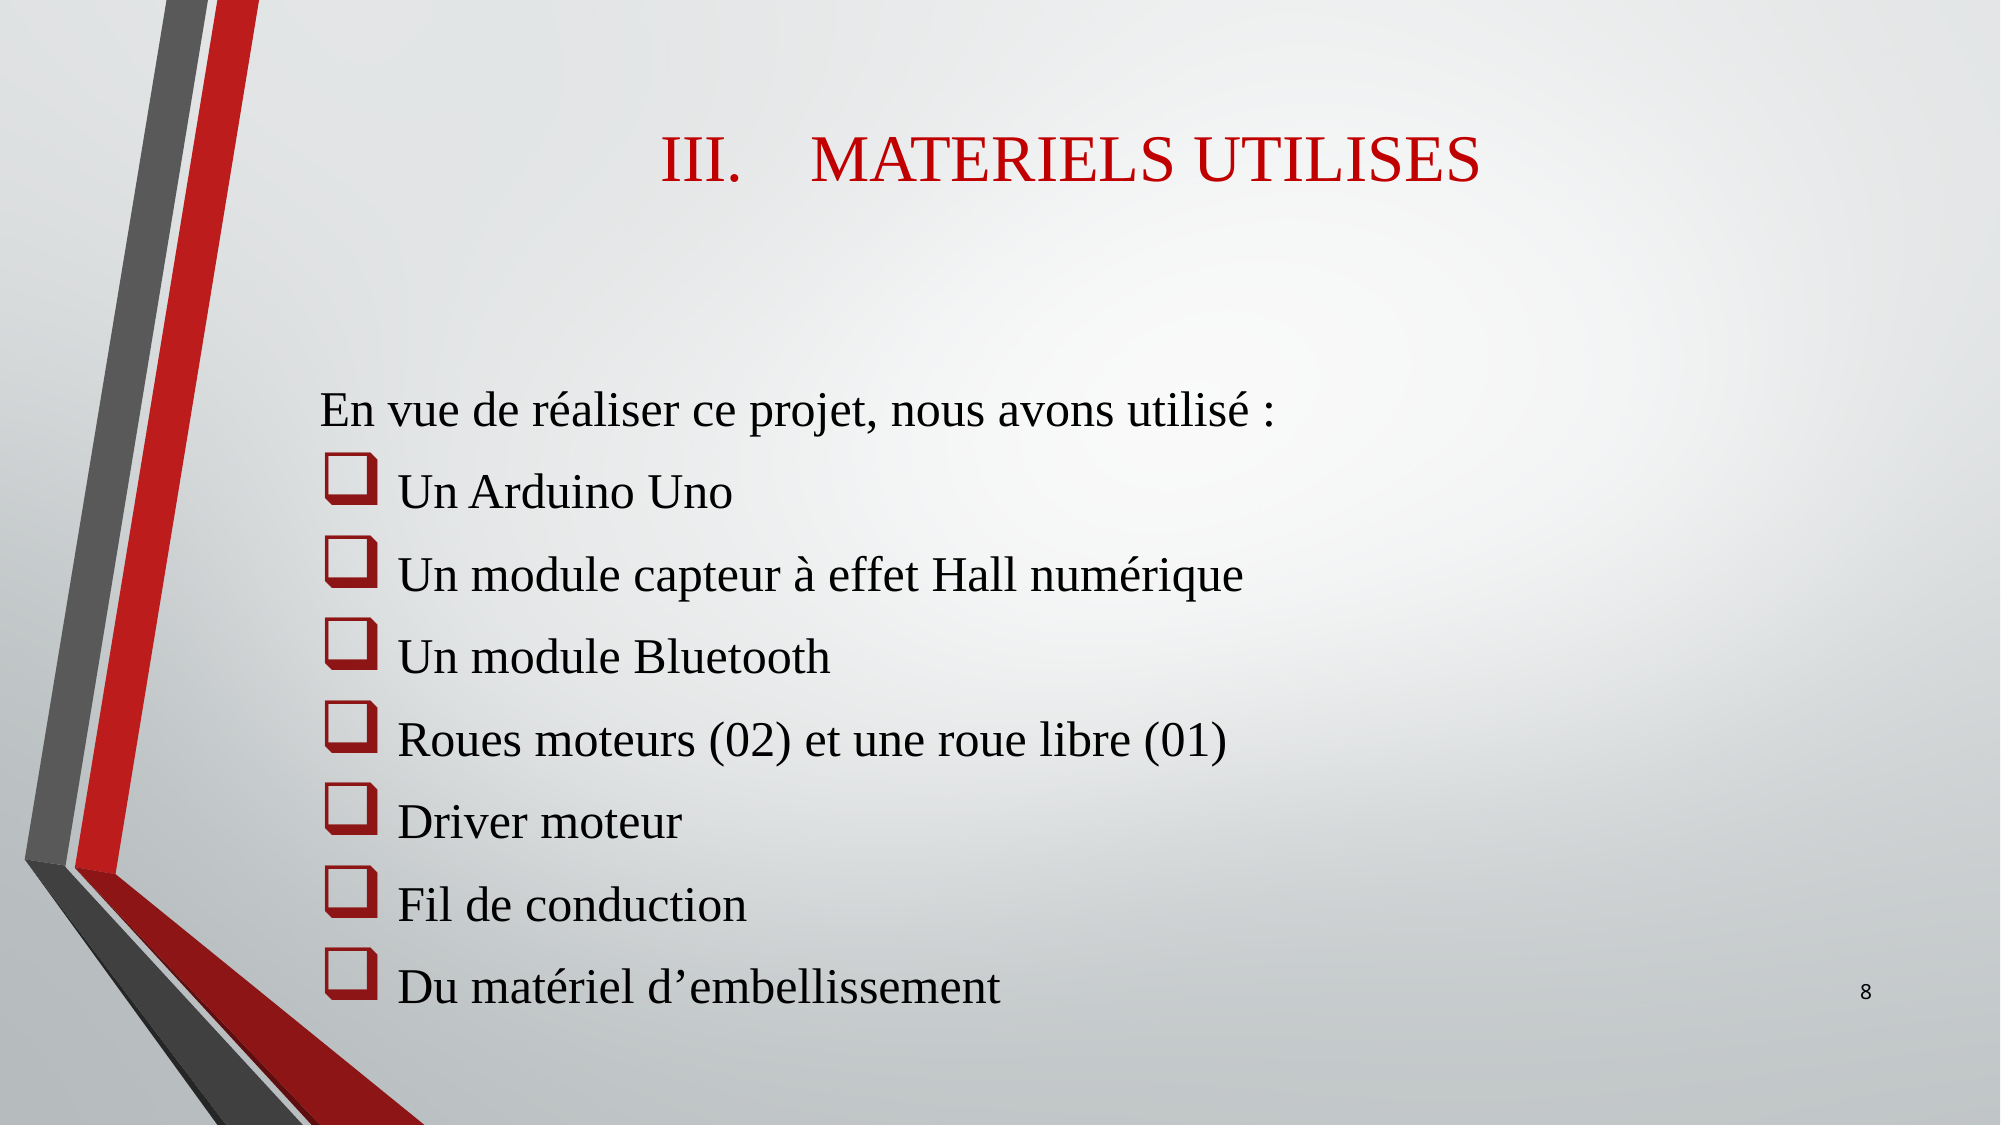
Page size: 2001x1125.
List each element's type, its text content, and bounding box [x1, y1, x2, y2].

list En vue de réaliser ce projet, nous avons utilisé : Un Arduino Uno Un module capteur à effet Hall numérique Un module Bluetooth Roues moteurs (02) et une roue libre (01) Driver moteur Fil de conduction Du matériel d’embellissement [304, 368, 1930, 1074]
title III. MATERIELS UTILISES [249, 51, 1894, 339]
slide_number 8 [1796, 962, 1887, 1023]
